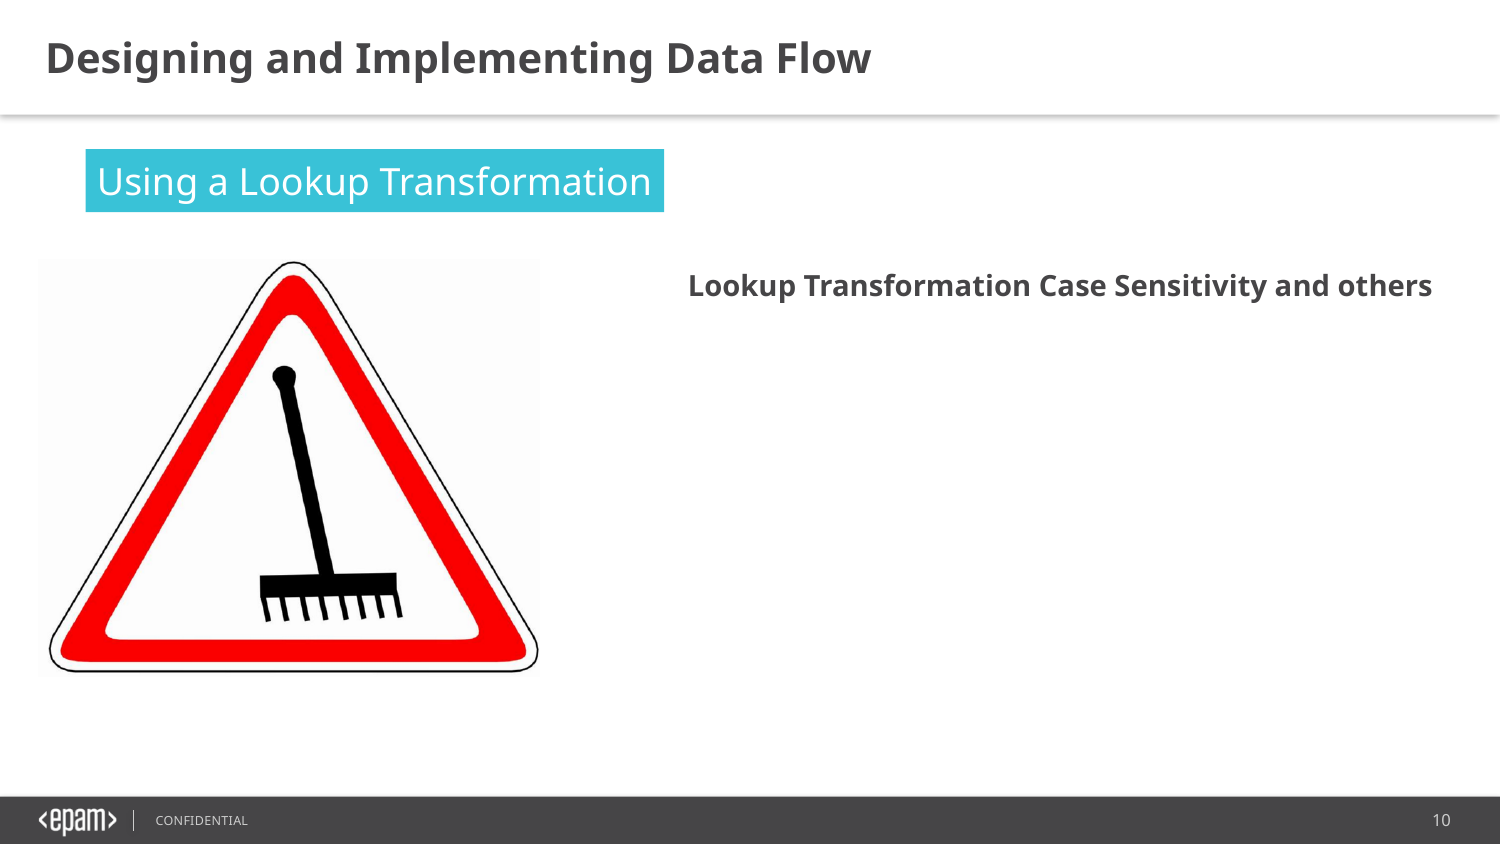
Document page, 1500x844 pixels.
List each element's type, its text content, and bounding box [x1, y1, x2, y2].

text_box Lookup Transformation Case Sensitivity and others [673, 259, 1449, 310]
picture [38, 259, 540, 678]
text_box Using a Lookup Transformation [85, 149, 665, 213]
picture [38, 808, 117, 837]
list Designing and Implementing Data Flow [0, 0, 1500, 115]
